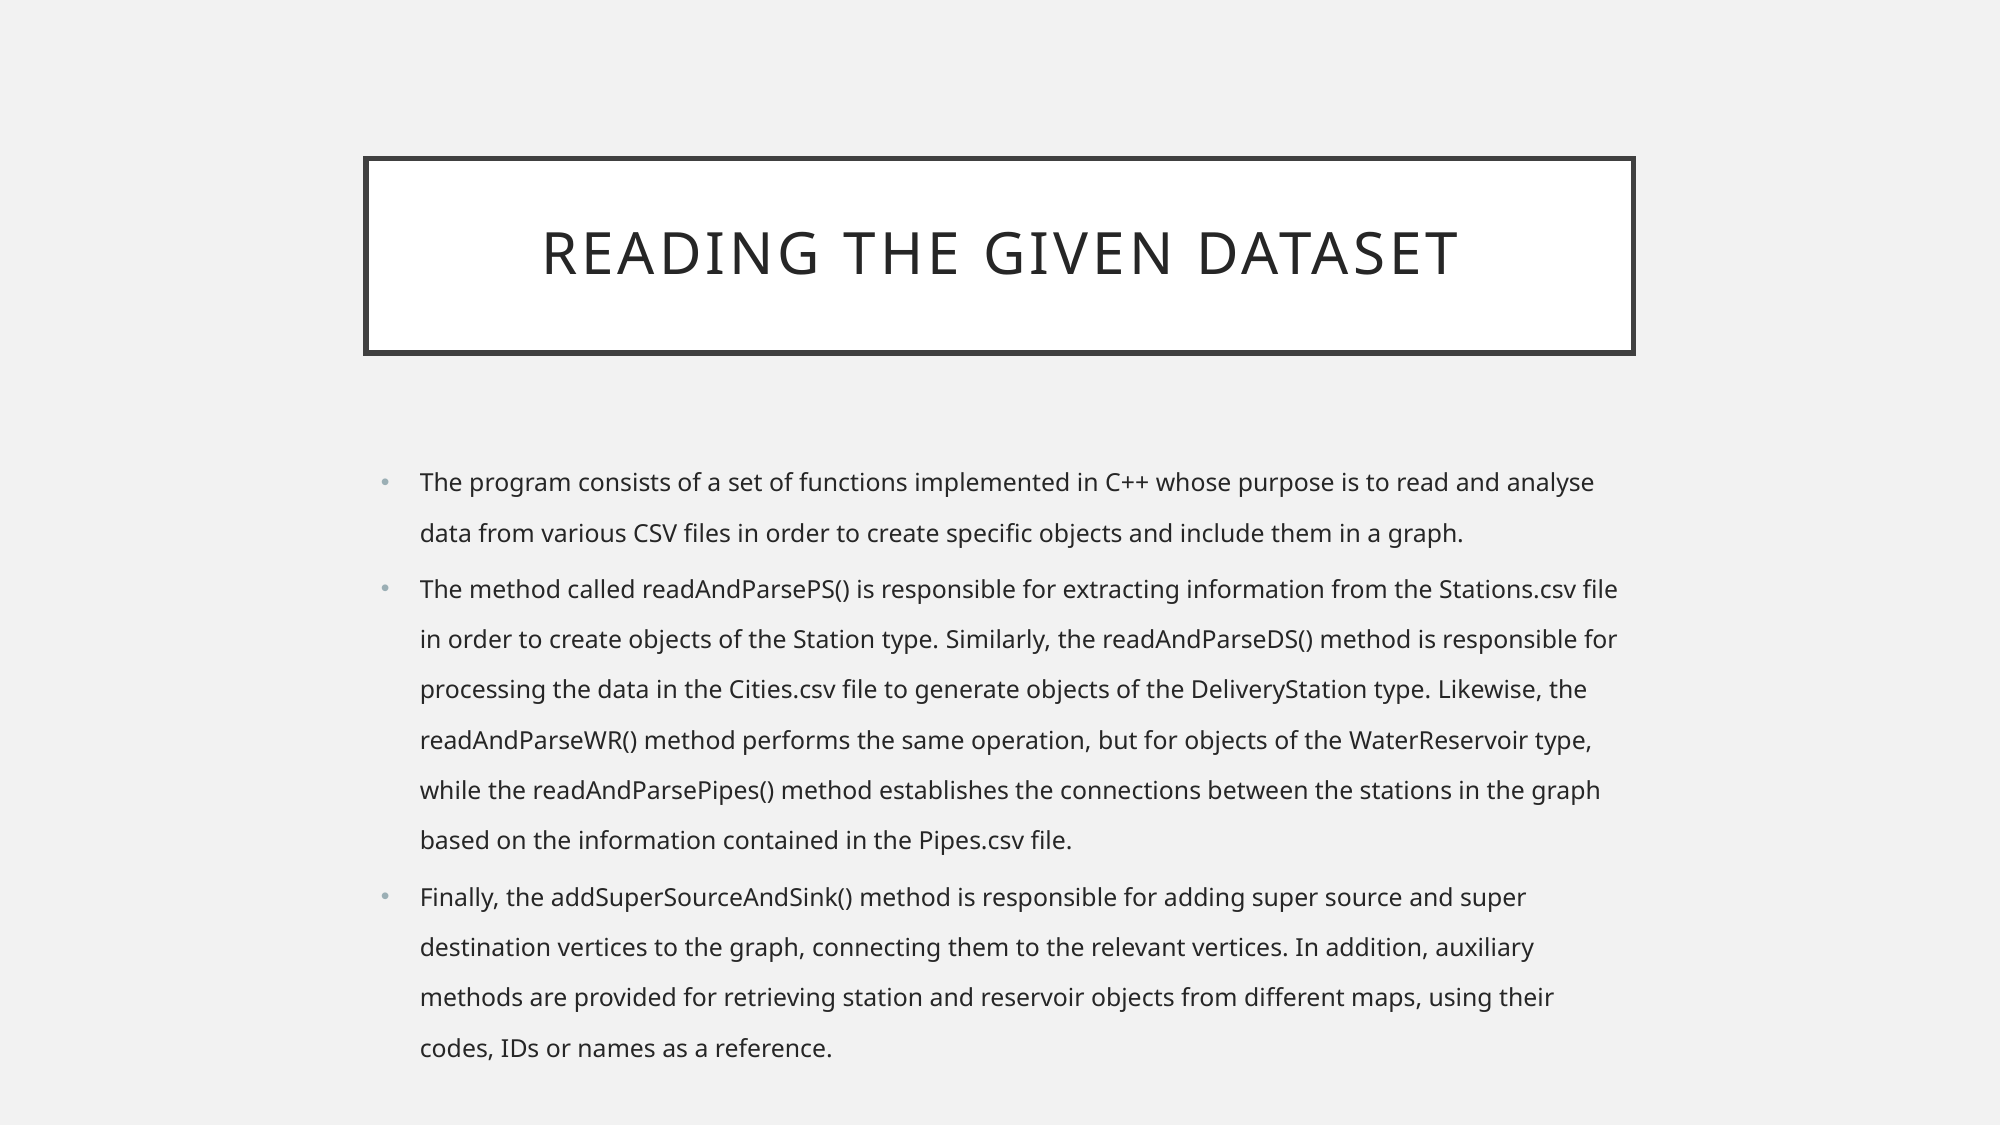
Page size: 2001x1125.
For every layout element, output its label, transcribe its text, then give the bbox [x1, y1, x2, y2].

title reading the given dataset [366, 158, 1634, 354]
list The program consists of a set of functions implemented in C++ whose purpose is to read and analyse data from various CSV files in order to create specific objects and include them in a graph. The method called readAndParsePS() is responsible for extracting information from the Stations.csv file in order to create objects of the Station type. Similarly, the readAndParseDS() method is responsible for processing the data in the Cities.csv file to generate objects of the DeliveryStation type. Likewise, the readAndParseWR() method performs the same operation, but for objects of the WaterReservoir type, while the readAndParsePipes() method establishes the connections between the stations in the graph based on the information contained in the Pipes.csv file. Finally, the addSuperSourceAndSink() method is responsible for adding super source and super destination vertices to the graph, connecting them to the relevant vertices. In addition, auxiliary methods are provided for retrieving station and reservoir objects from different maps, using their codes, IDs or names as a reference. [366, 438, 1634, 1075]
